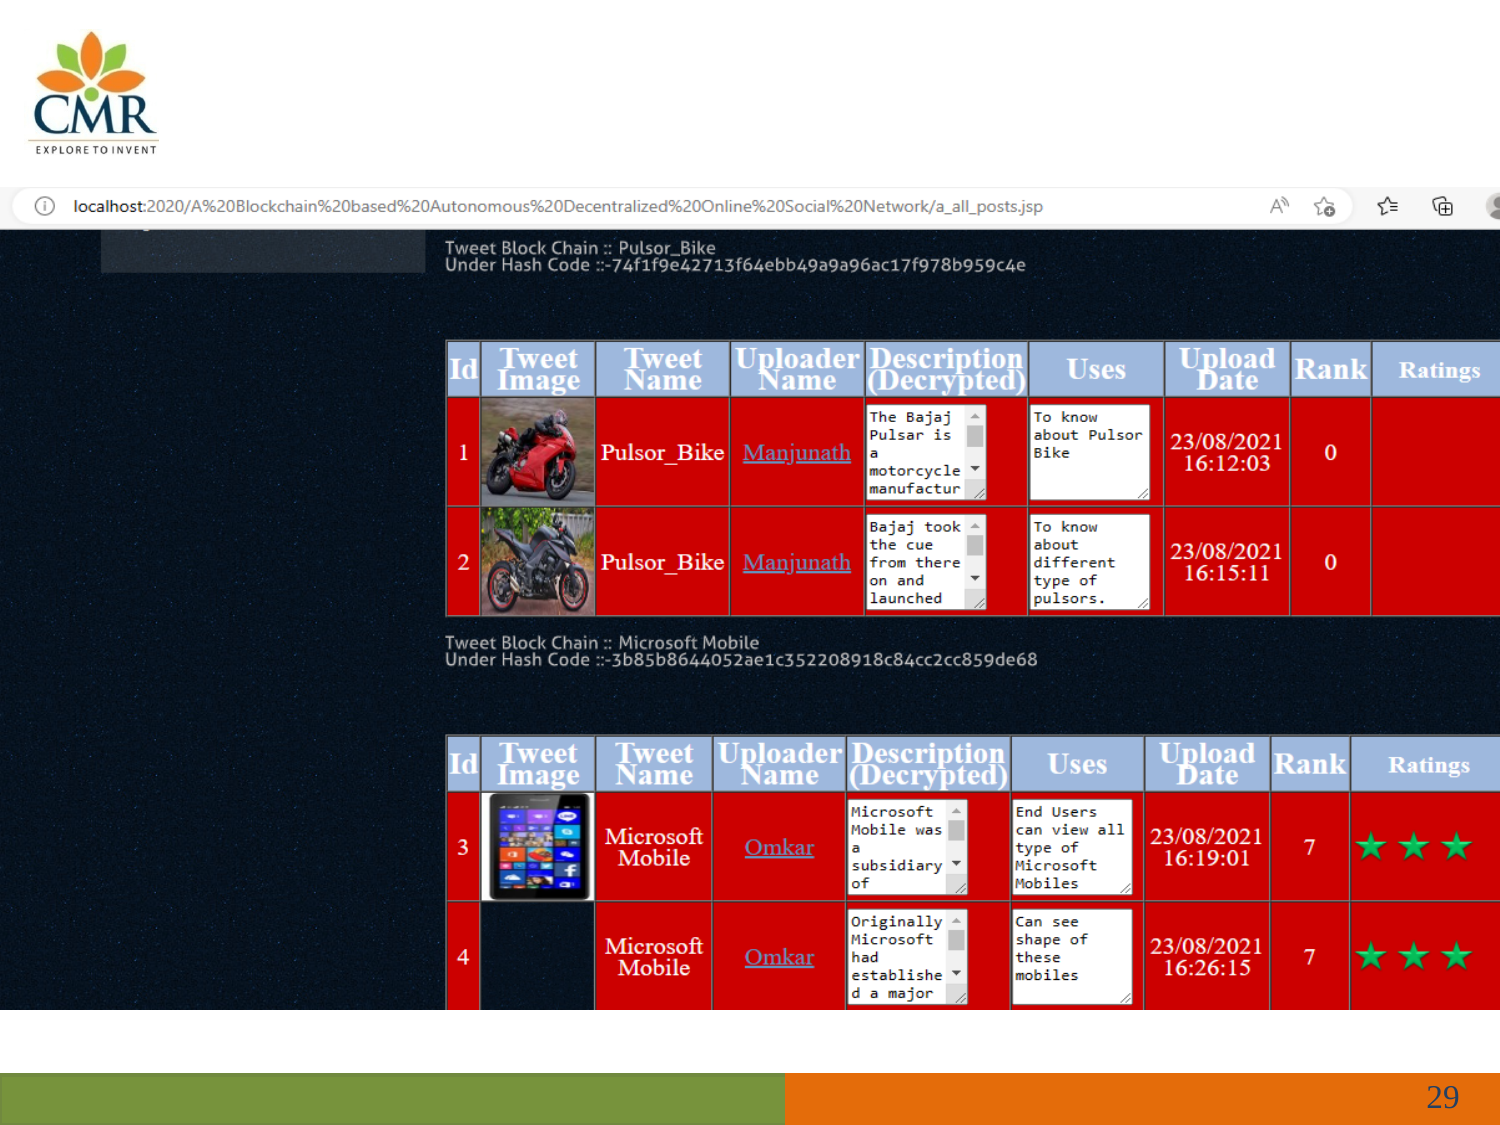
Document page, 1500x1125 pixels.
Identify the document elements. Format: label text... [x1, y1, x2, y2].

text_box ‹#› [1125, 1065, 1475, 1125]
picture [24, 29, 159, 163]
picture [0, 187, 1500, 1010]
